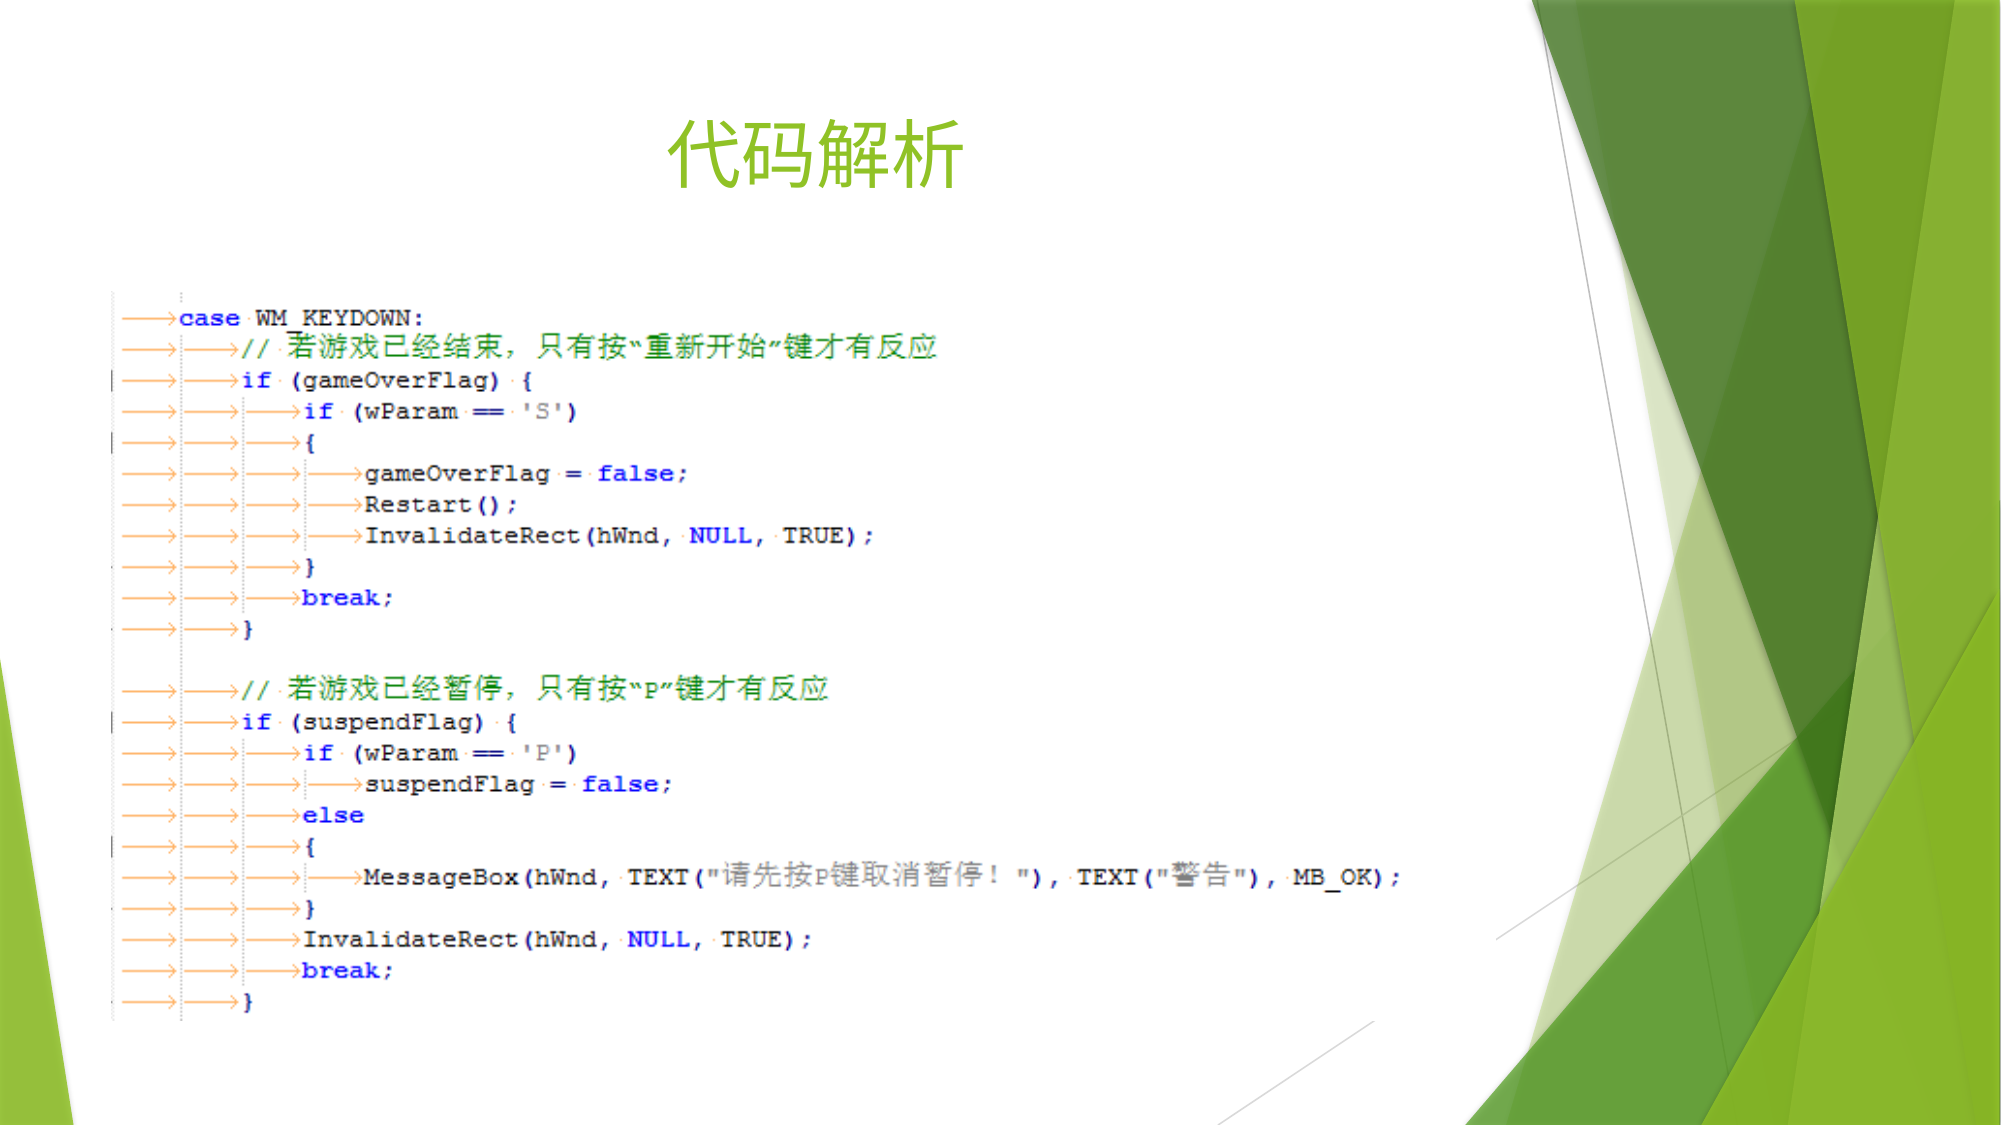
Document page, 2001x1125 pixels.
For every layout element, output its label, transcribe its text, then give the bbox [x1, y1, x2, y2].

picture [110, 291, 1497, 1021]
title 代码解析 [111, 99, 1522, 317]
